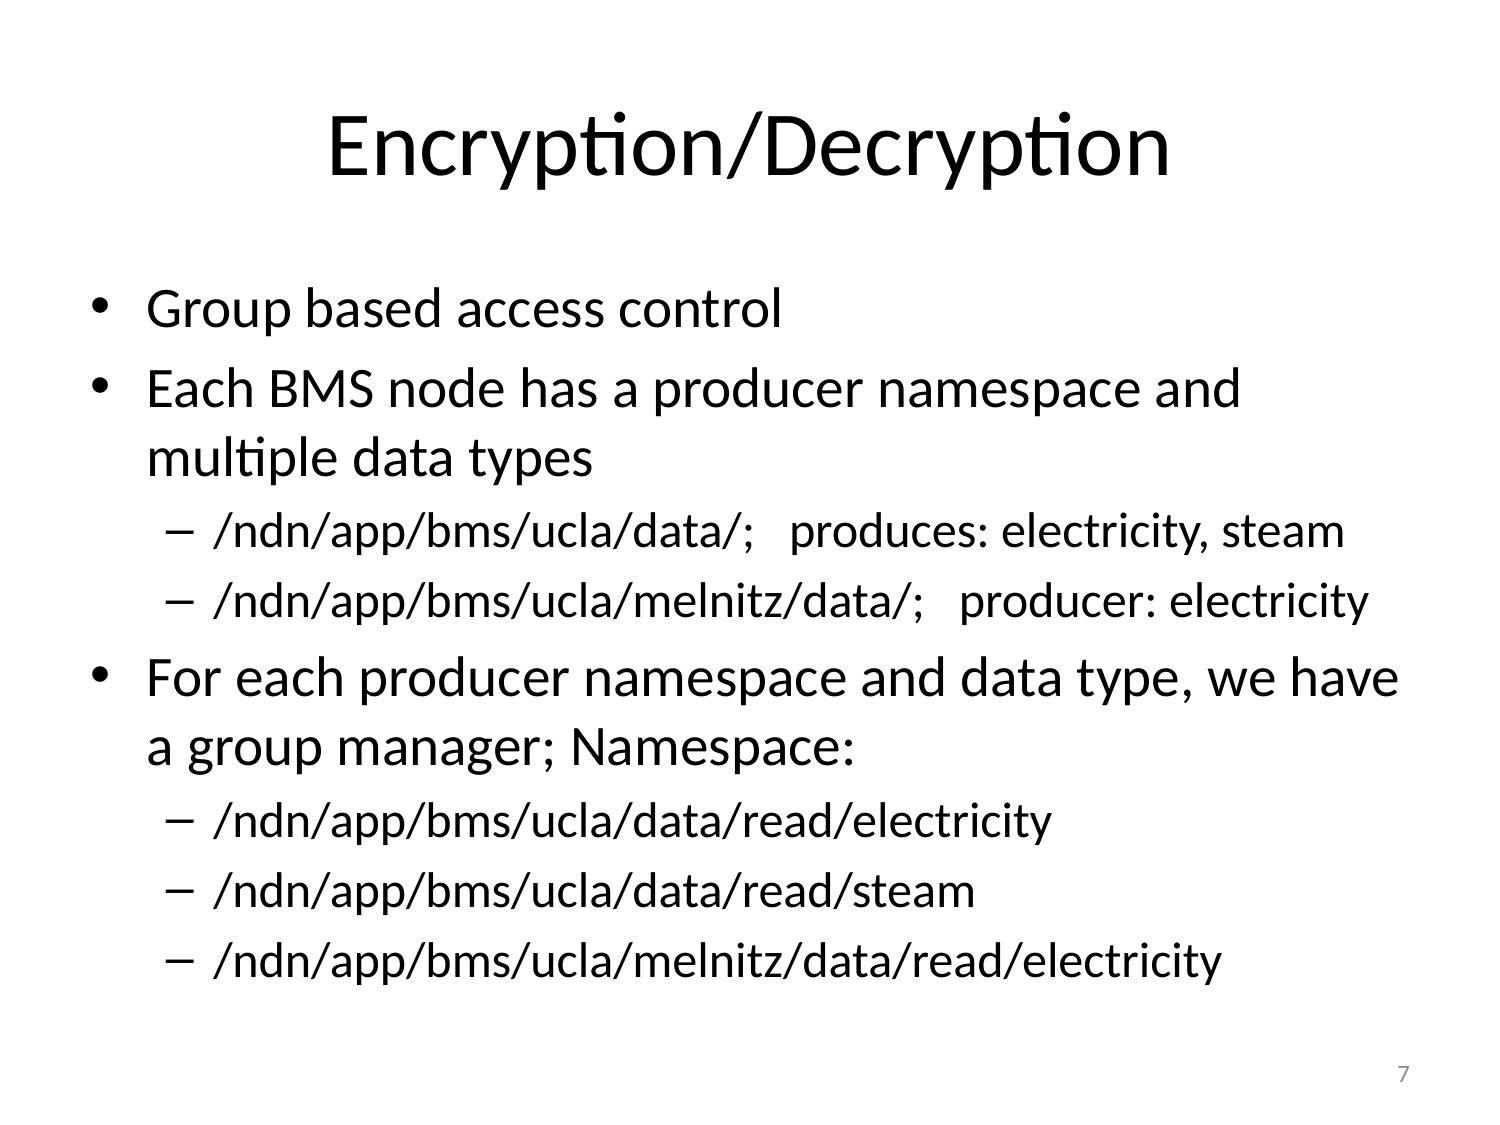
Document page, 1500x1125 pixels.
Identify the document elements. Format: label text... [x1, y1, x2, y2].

slide_number 7 [1074, 1042, 1425, 1103]
title Encryption/Decryption [75, 45, 1425, 233]
list Group based access control Each BMS node has a producer namespace and multiple data types /ndn/app/bms/ucla/data/; produces: electricity, steam /ndn/app/bms/ucla/melnitz/data/; producer: electricity For each producer namespace and data type, we have a group manager; Namespace: /ndn/app/bms/ucla/data/read/electricity /ndn/app/bms/ucla/data/read/steam /ndn/app/bms/ucla/melnitz/data/read/electricity [75, 262, 1425, 1005]
